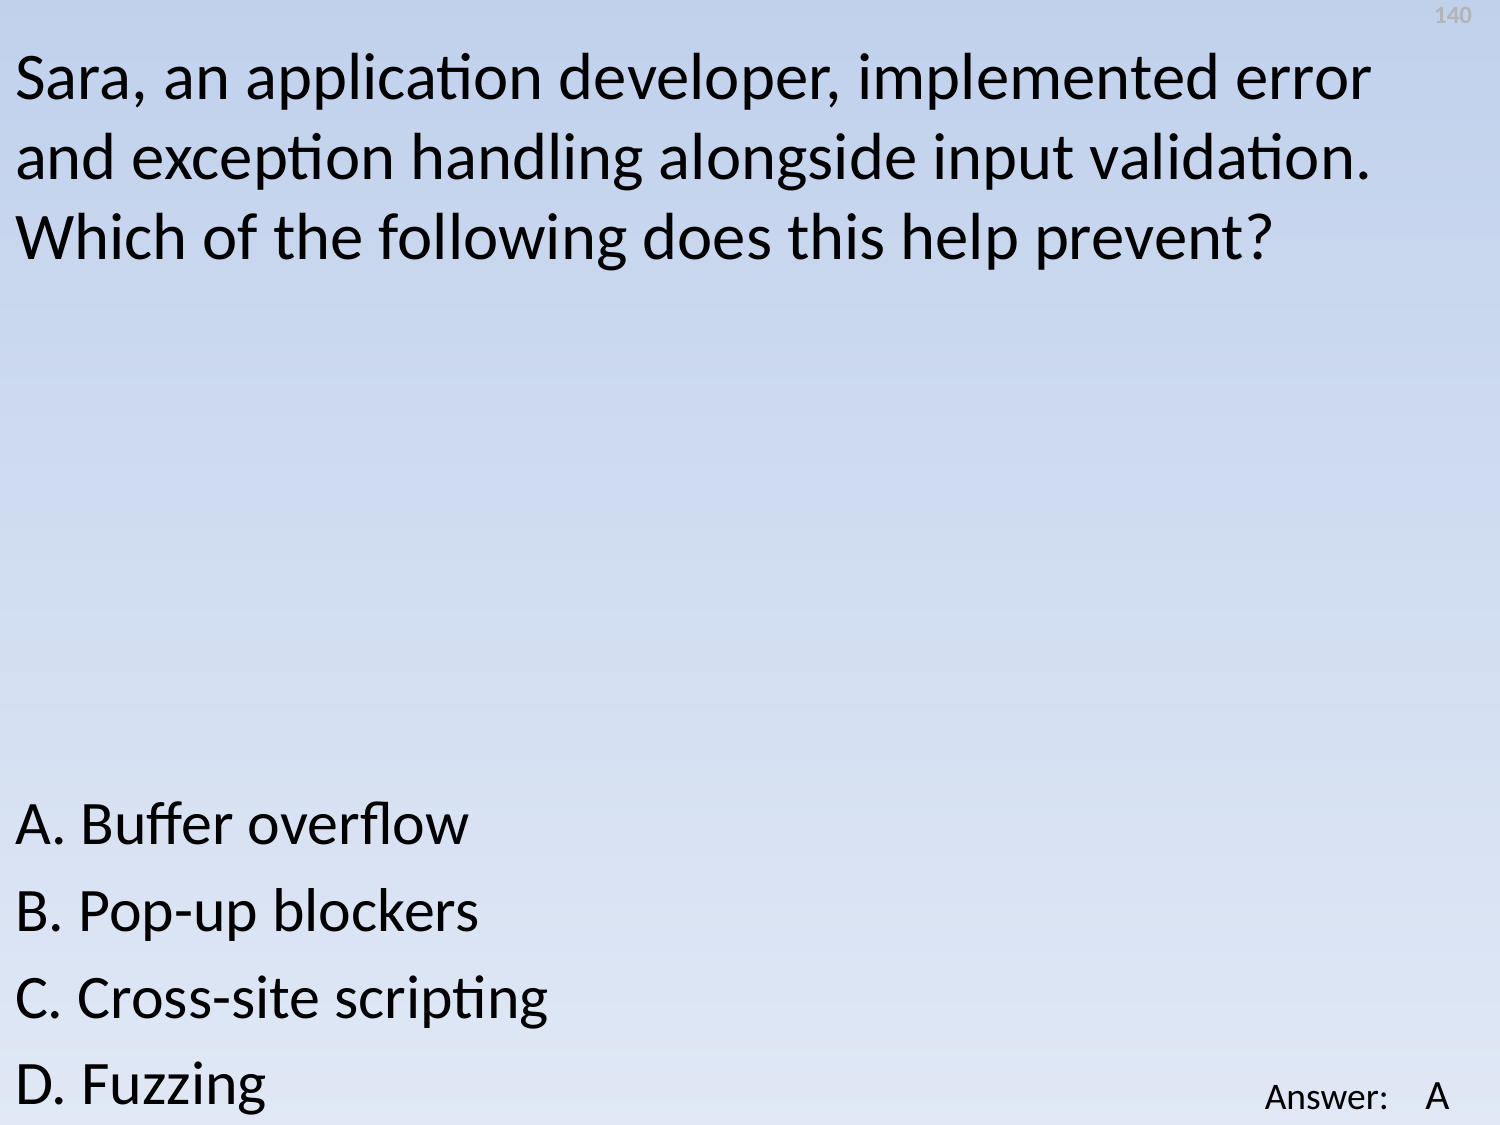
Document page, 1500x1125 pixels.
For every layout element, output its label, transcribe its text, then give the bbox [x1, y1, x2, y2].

slide_number 140 [1412, 0, 1488, 28]
list A. Buffer overflow B. Pop-up blockers C. Cross-site scripting D. Fuzzing [0, 774, 1500, 1125]
list A [1374, 1060, 1500, 1123]
list Sara, an application developer, implemented error and exception handling alongside input validation. Which of the following does this help prevent? [0, 24, 1500, 774]
